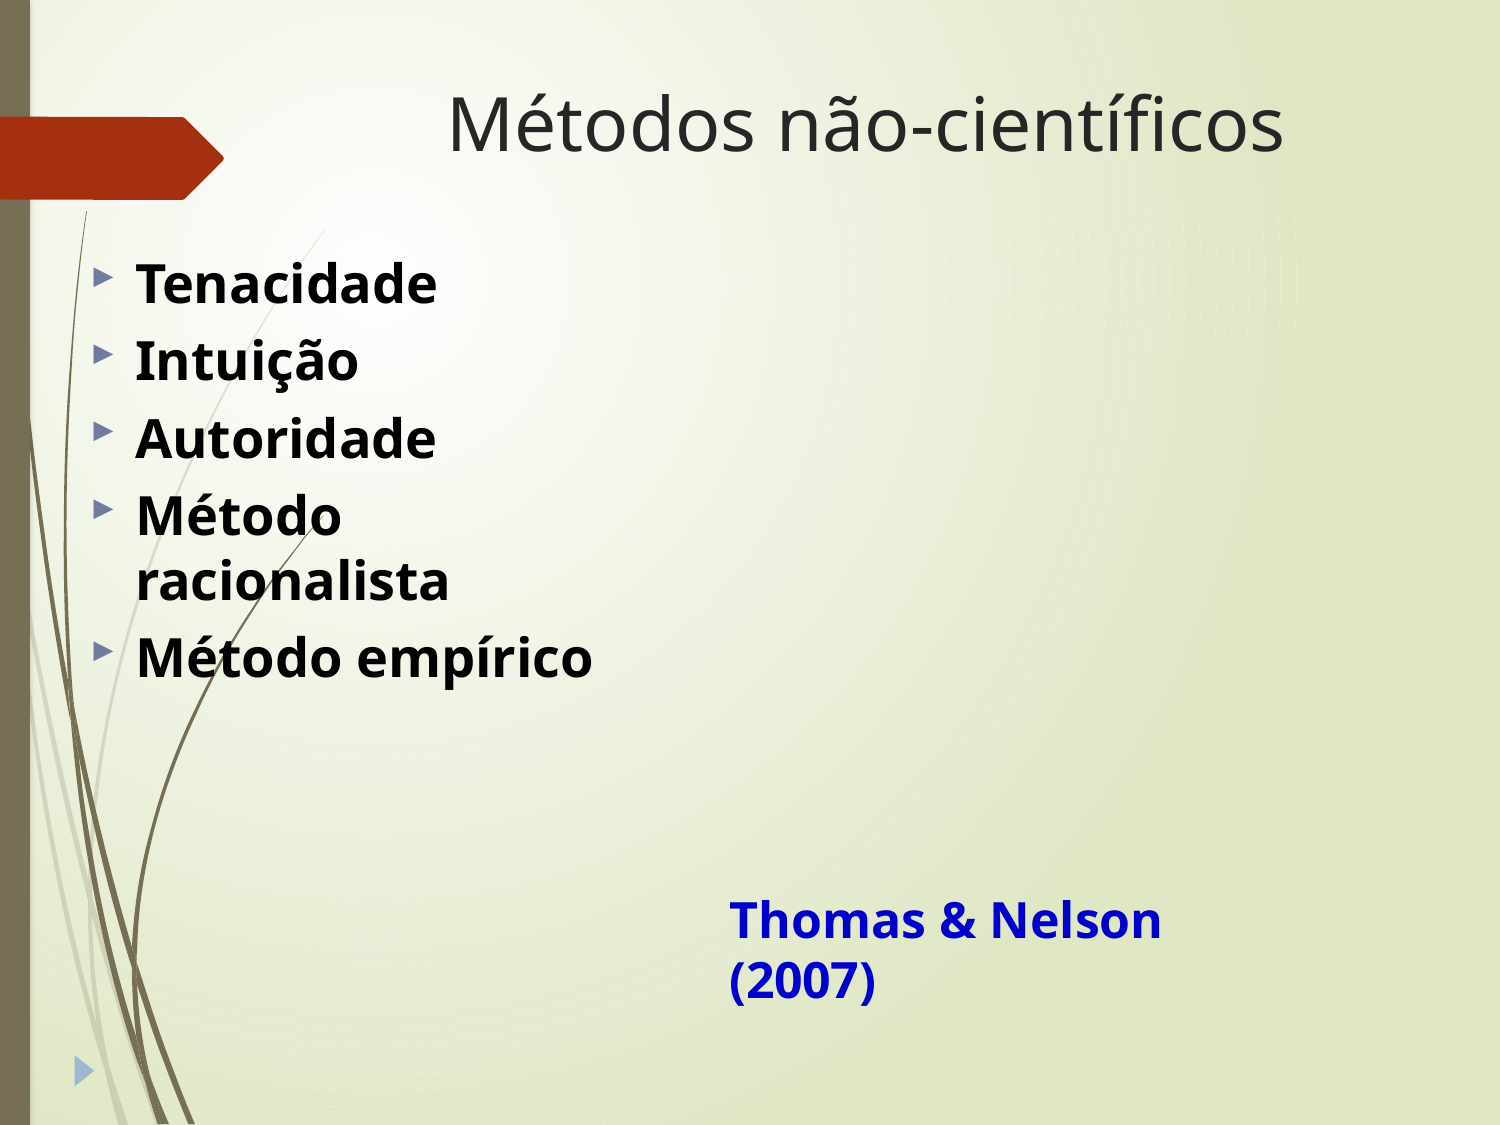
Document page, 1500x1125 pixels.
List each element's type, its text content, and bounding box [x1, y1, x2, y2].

title Métodos não-científicos [84, 0, 1353, 265]
text_box [74, 1055, 95, 1087]
text_box Thomas & Nelson (2007) [727, 886, 1313, 1009]
text_box Tenacidade Intuição Autoridade Método racionalista Método empírico [87, 234, 639, 689]
